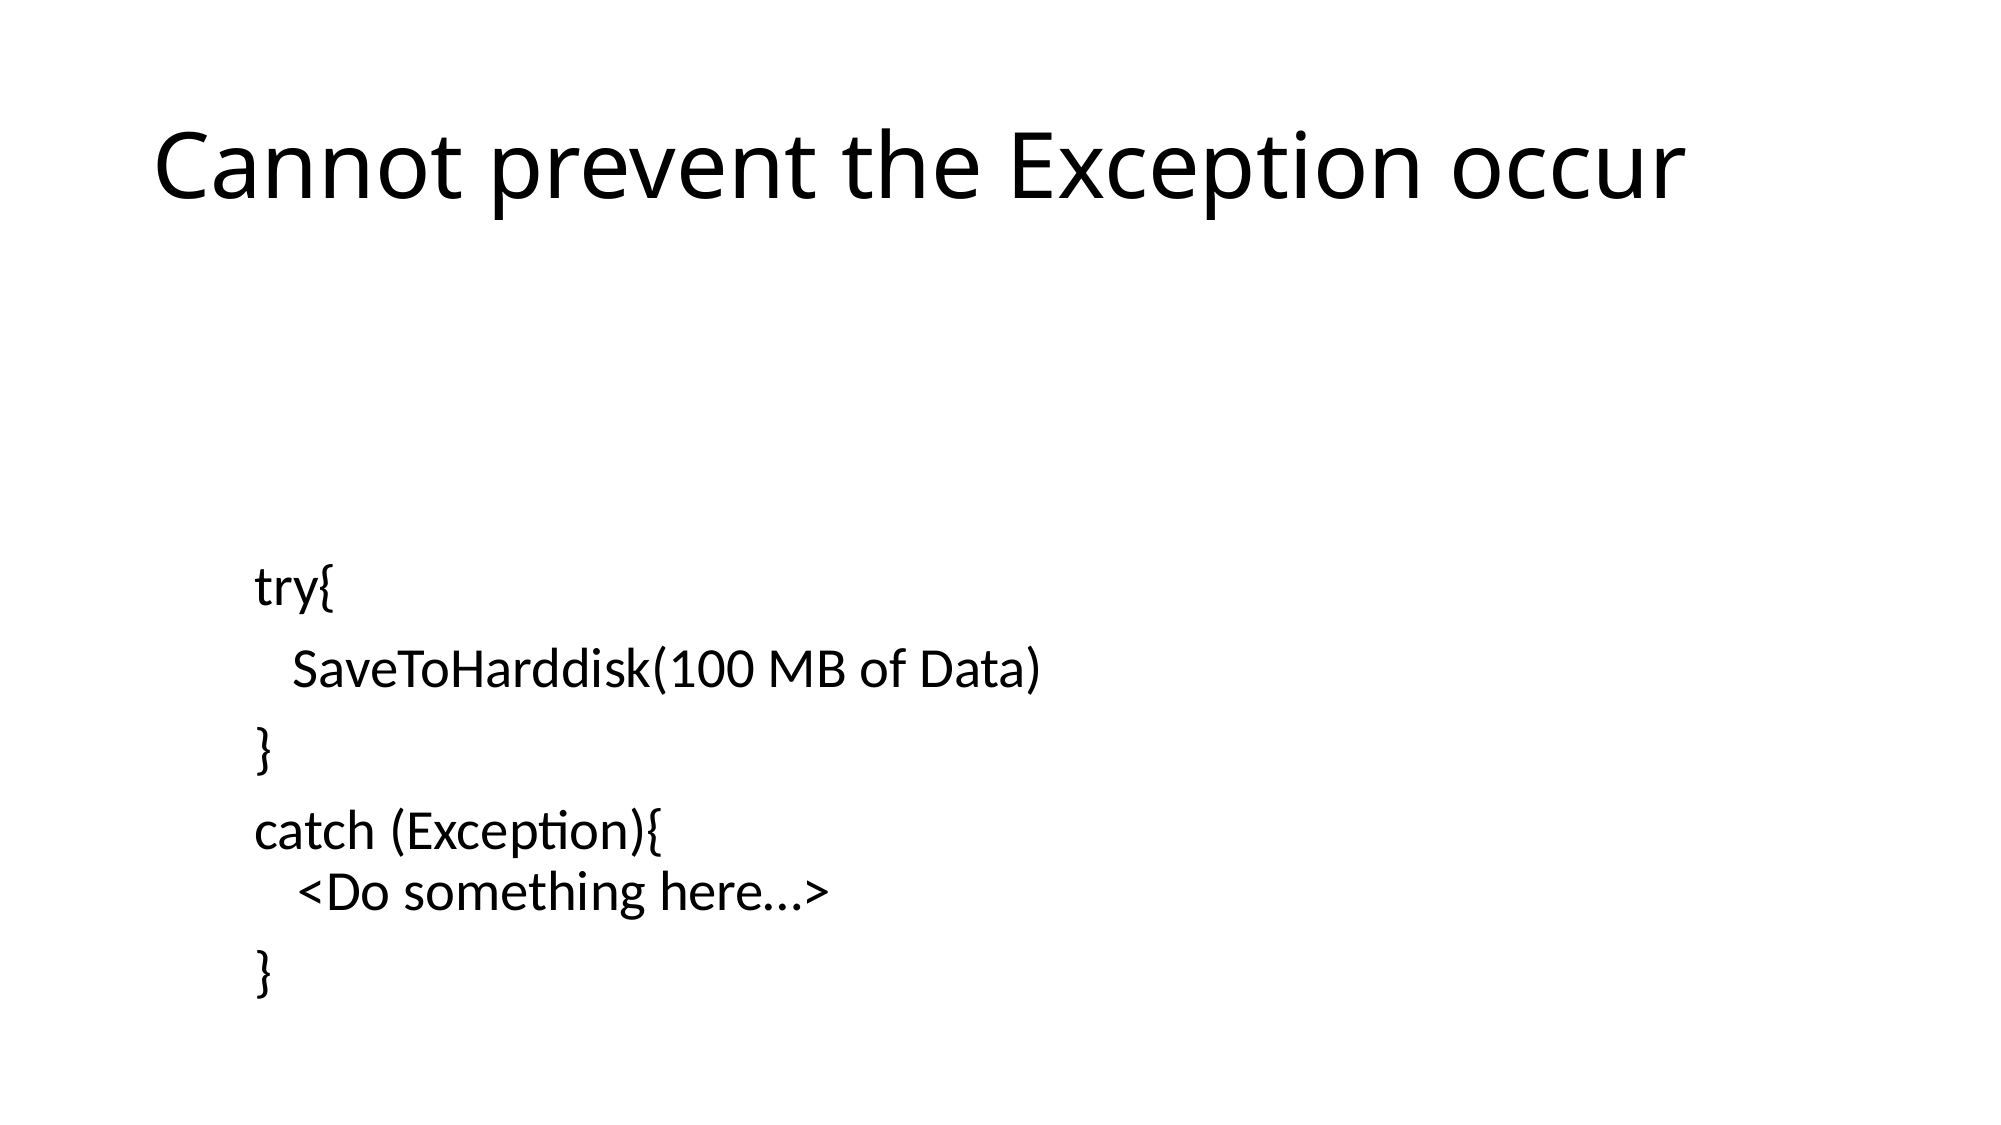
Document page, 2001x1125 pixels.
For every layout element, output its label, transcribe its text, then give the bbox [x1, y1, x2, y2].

list try{ SaveToHarddisk(100 MB of Data) } catch (Exception){ <Do something here…> } [137, 299, 1863, 1014]
title Cannot prevent the Exception occur [137, 59, 1863, 278]
